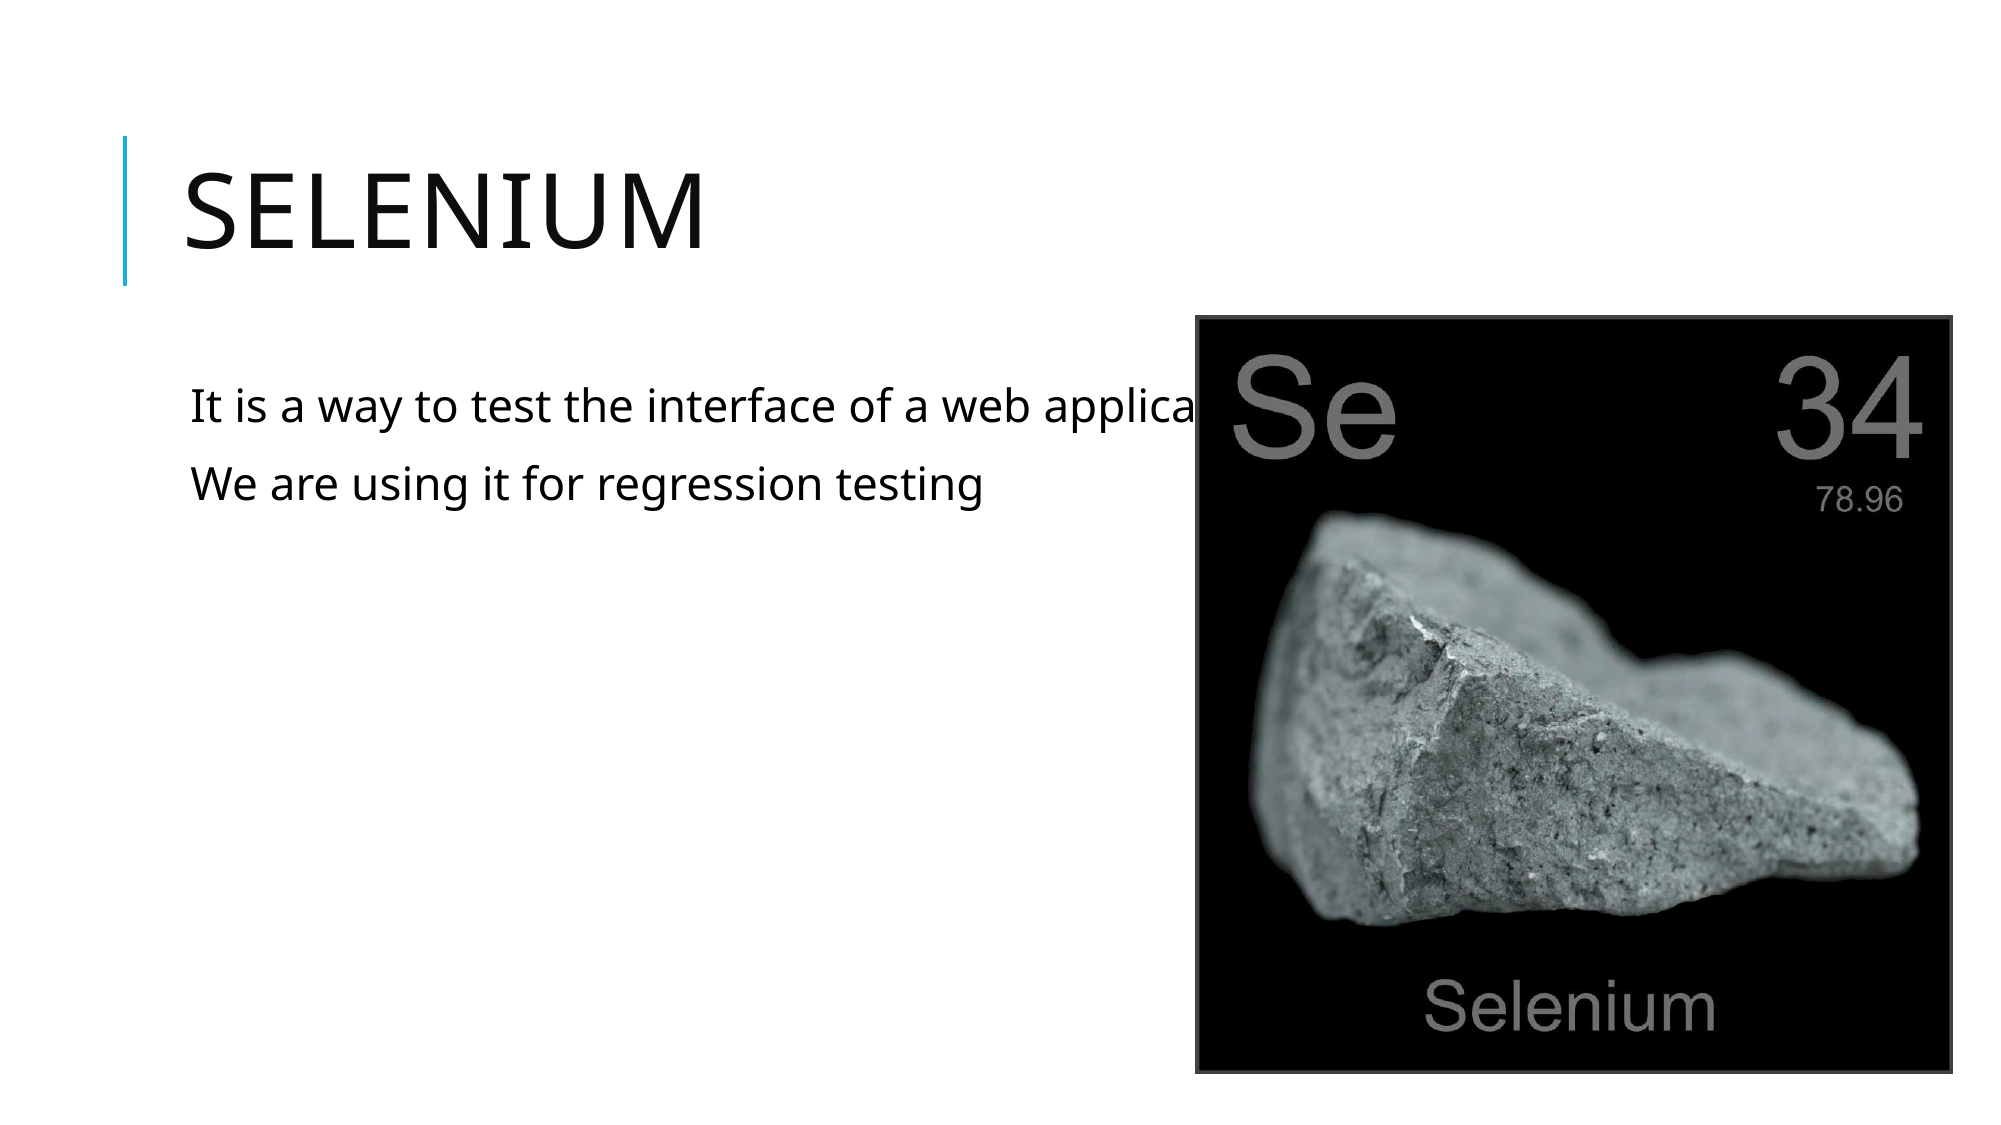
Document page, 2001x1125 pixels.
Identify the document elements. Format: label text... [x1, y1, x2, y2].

title SELENIUM [168, 96, 1763, 342]
picture [1194, 315, 1954, 1074]
list It is a way to test the interface of a web application We are using it for regression testing [168, 375, 1187, 1035]
